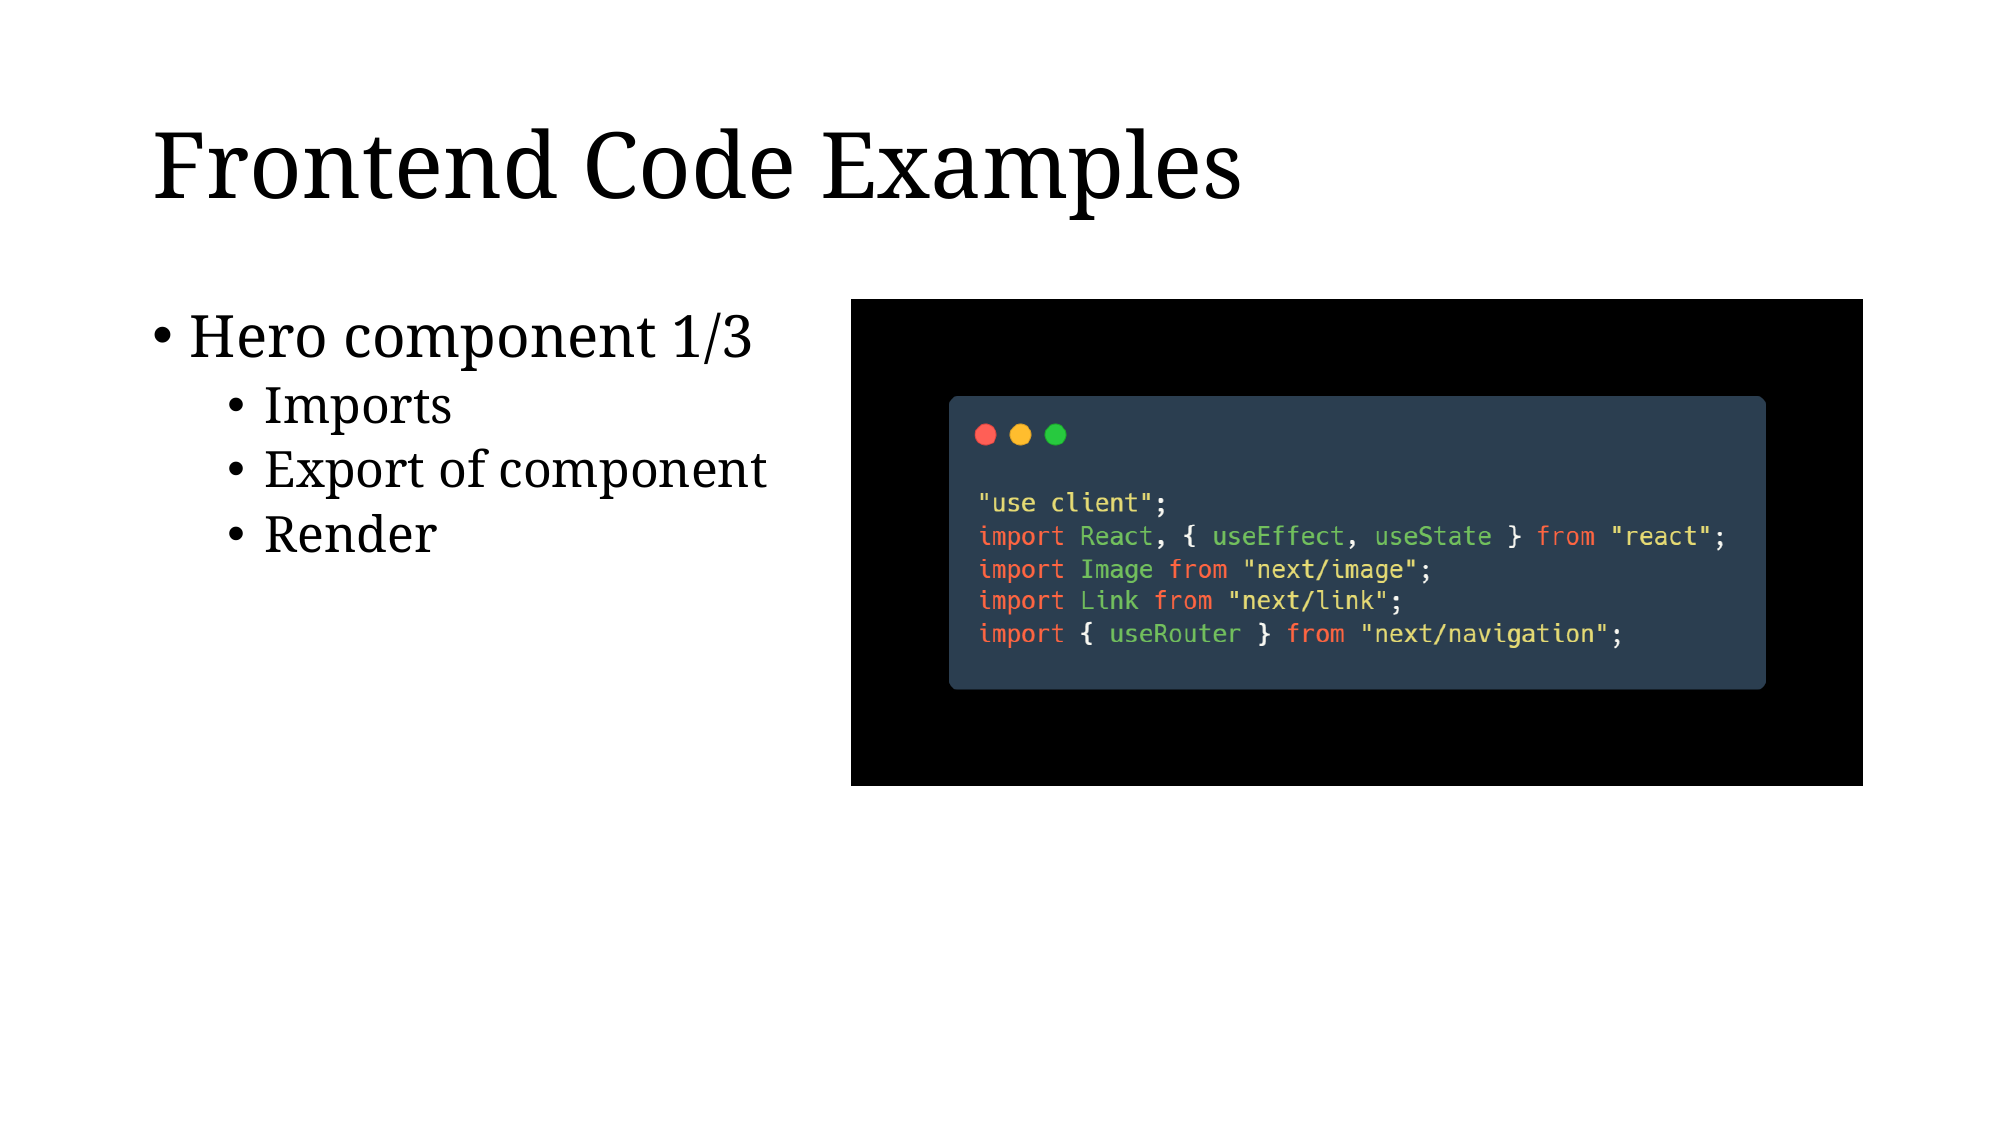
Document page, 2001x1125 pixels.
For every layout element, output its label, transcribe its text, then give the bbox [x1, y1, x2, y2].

list Hero component 1/3 Imports Export of component Render [137, 299, 1863, 1014]
title Frontend Code Examples [137, 59, 1863, 278]
picture [851, 298, 1863, 787]
